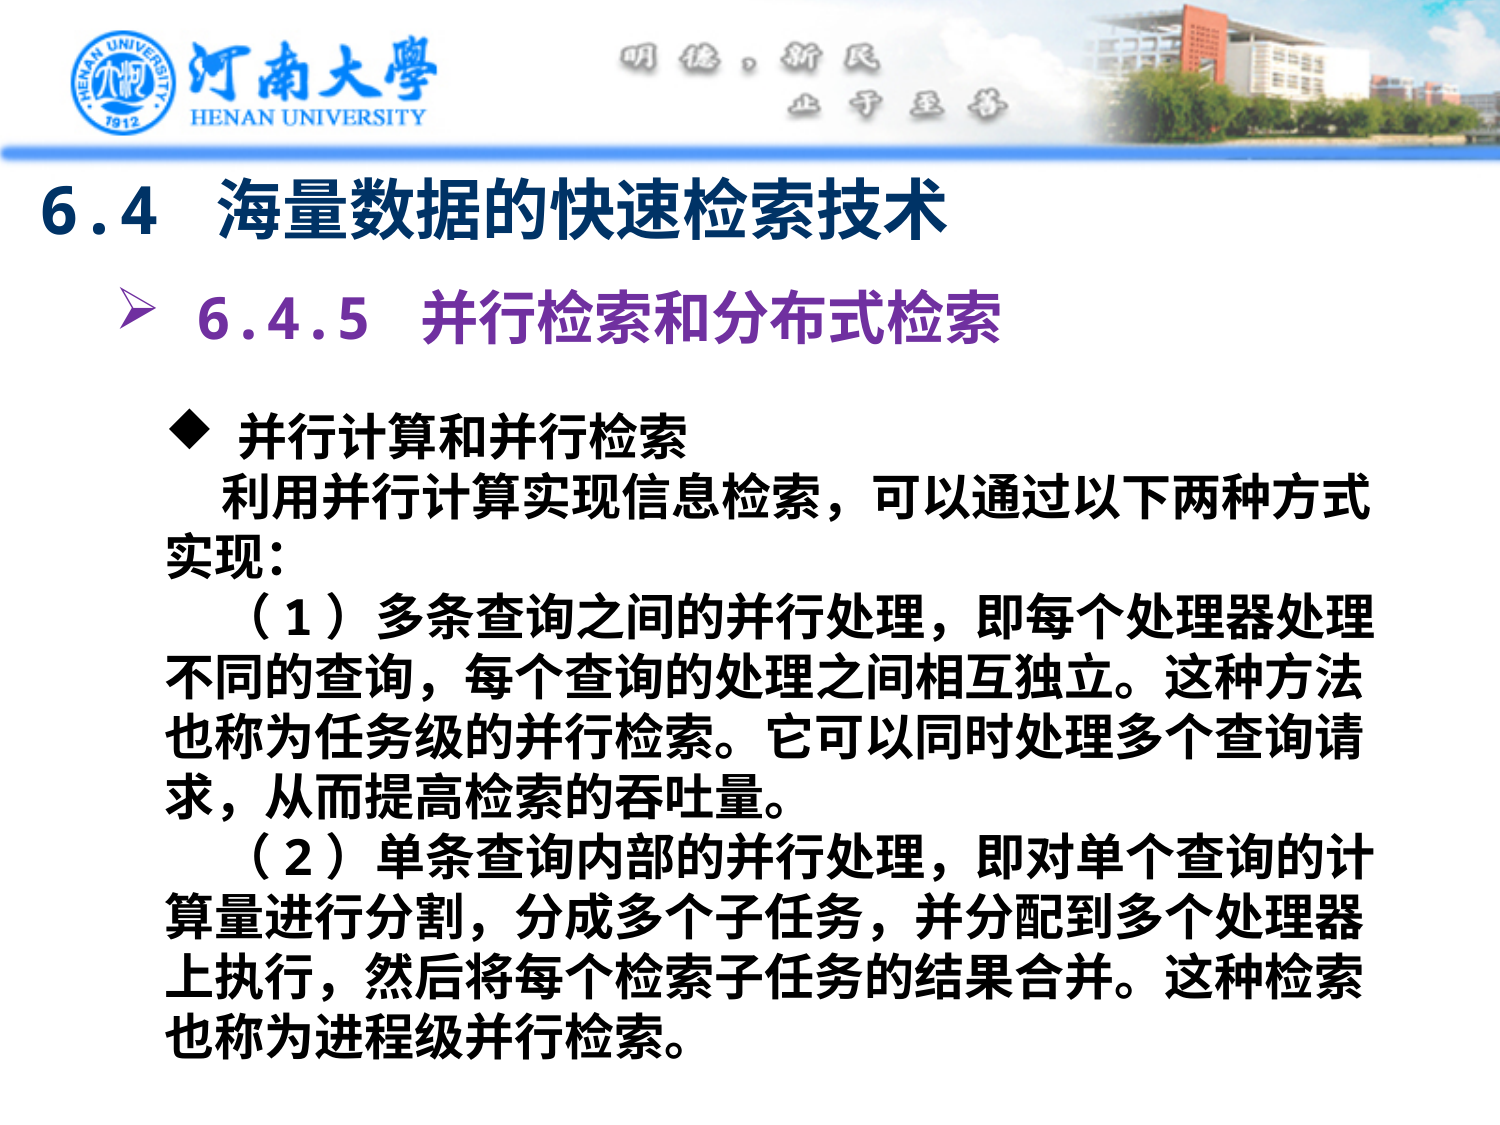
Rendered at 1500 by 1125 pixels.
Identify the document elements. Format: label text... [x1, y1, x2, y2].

picture [0, 0, 1500, 1125]
text_box 6.4 海量数据的快速检索技术 [24, 160, 1050, 274]
text_box 并行计算和并行检索 利用并行计算实现信息检索，可以通过以下两种方式实现： （1）多条查询之间的并行处理，即每个处理器处理不同的查询，每个查询的处理之间相互独立。这种方法也称为任务级的并行检索。它可以同时处理多个查询请求，从而提高检索的吞吐量。 （2）单条查询内部的并行处理，即对单个查询的计算量进行分割，分成多个子任务，并分配到多个处理器上执行，然后将每个检索子任务的结果合并。这种检索也称为进程级并行检索。 [149, 398, 1413, 1061]
text_box 6.4.5 并行检索和分布式检索 [99, 273, 1275, 386]
